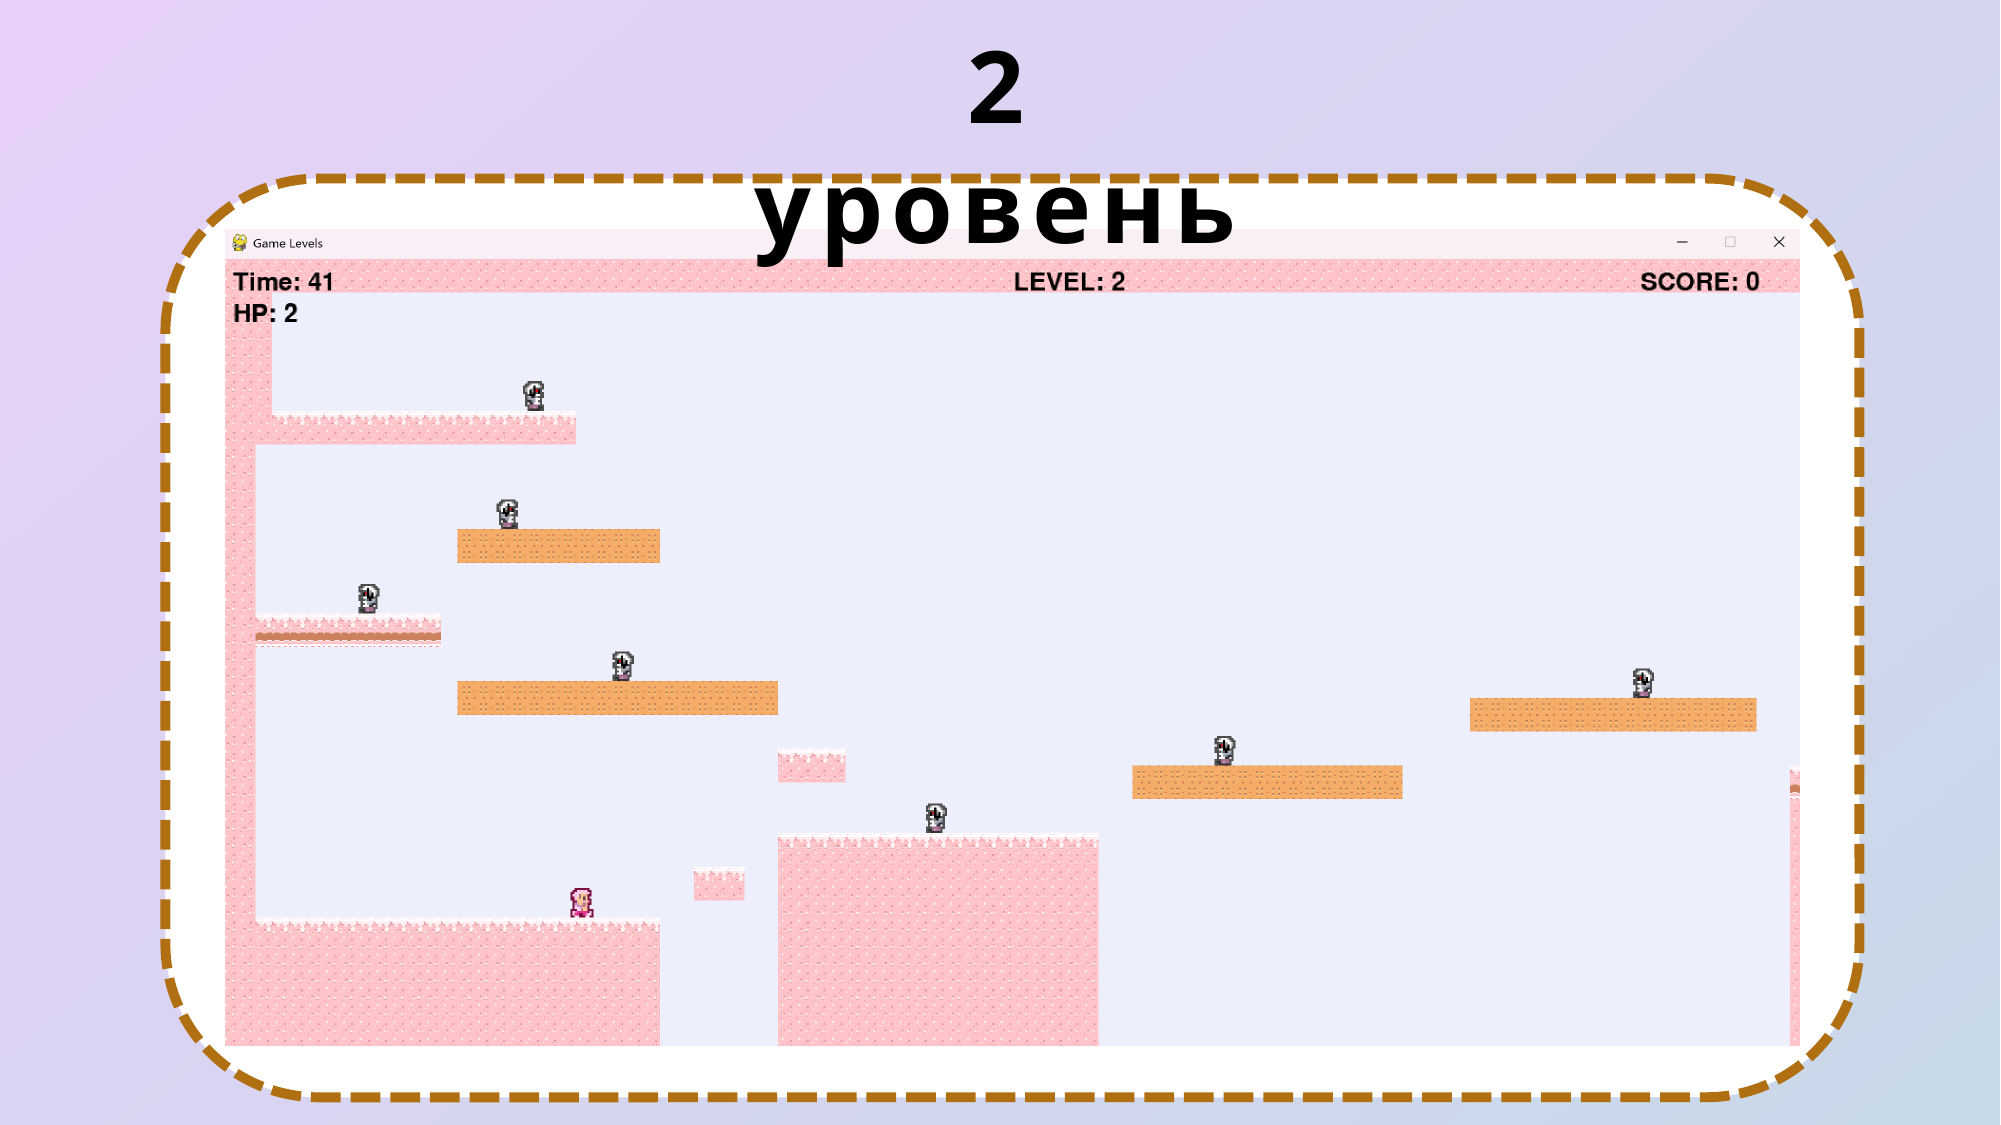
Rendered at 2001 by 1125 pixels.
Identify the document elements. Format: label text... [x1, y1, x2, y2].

picture [224, 229, 1800, 1046]
text_box 2 уровень [727, 16, 1273, 229]
text_box [164, 177, 1861, 1099]
